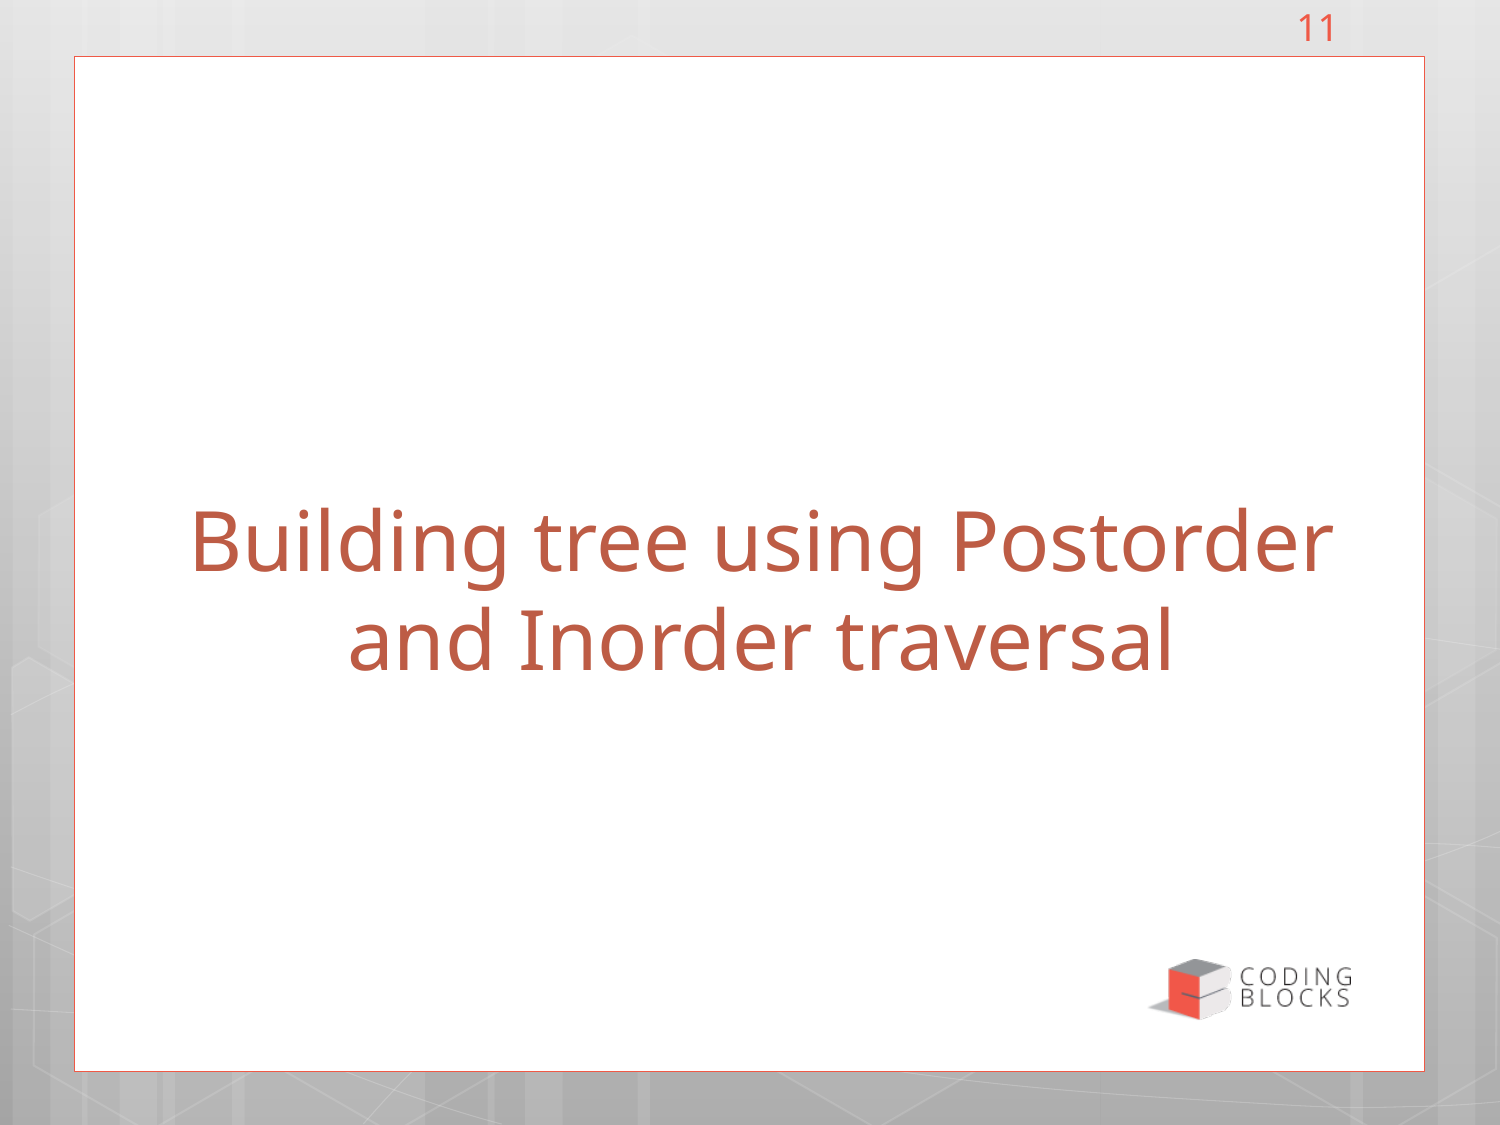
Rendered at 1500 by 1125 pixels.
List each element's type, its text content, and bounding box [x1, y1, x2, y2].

title Building tree using Postorder and Inorder traversal [172, 475, 1352, 700]
slide_number 11 [1281, 0, 1500, 37]
picture [1146, 959, 1351, 1021]
